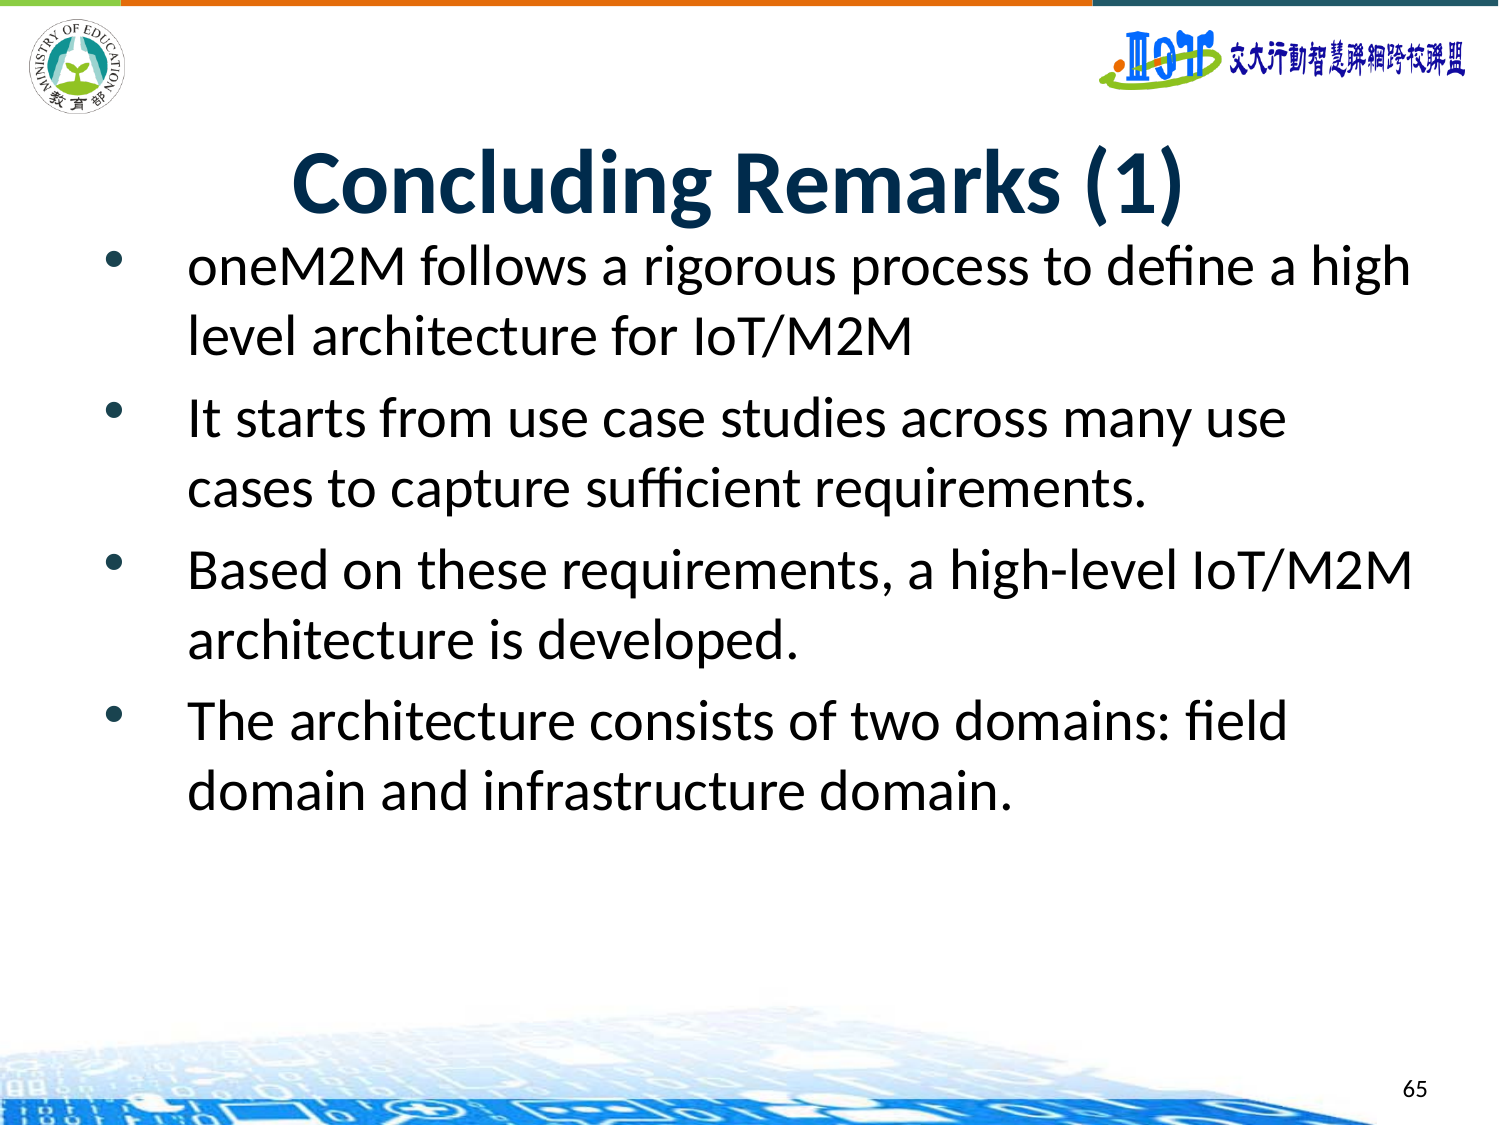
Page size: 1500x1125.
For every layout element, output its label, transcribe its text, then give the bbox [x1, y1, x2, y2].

list oneM2M follows a rigorous process to define a high level architecture for IoT/M2M It starts from use case studies across many use cases to capture sufficient requirements. Based on these requirements, a high-level IoT/M2M architecture is developed. The architecture consists of two domains: field domain and infrastructure domain. [88, 220, 1439, 963]
picture [0, 987, 1377, 1125]
picture [29, 19, 125, 114]
title Concluding Remarks (1) [64, 94, 1415, 260]
picture [1099, 30, 1465, 90]
slide_number 65 [1387, 1065, 1484, 1125]
